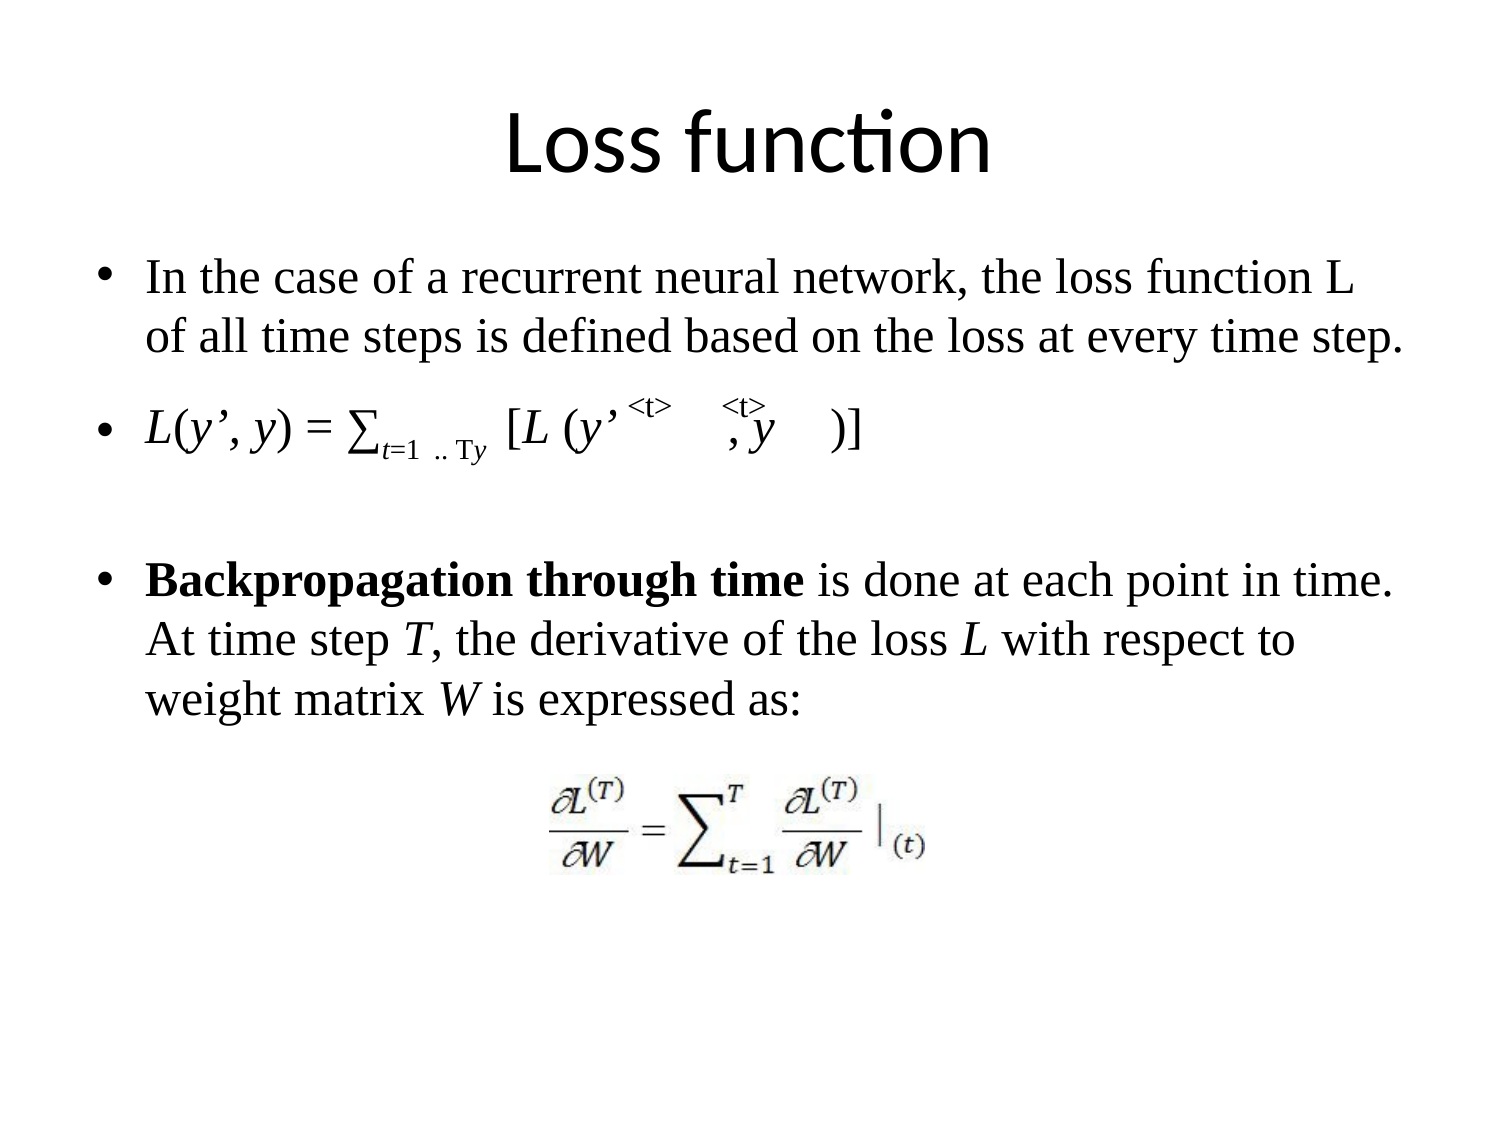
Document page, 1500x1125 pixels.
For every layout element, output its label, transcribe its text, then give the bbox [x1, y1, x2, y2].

text_box In the case of a recurrent neural network, the loss function L of all time steps is defined based on the loss at every time step. <t> <t> L(y’, y) = ∑t=1 .. Ty [L (y’ , y )] Backpropagation through time is done at each point in time. At time step T, the derivative of the loss L with respect to weight matrix W is expressed as: [90, 239, 1411, 728]
picture [549, 774, 926, 876]
title Loss function [76, 28, 1424, 269]
